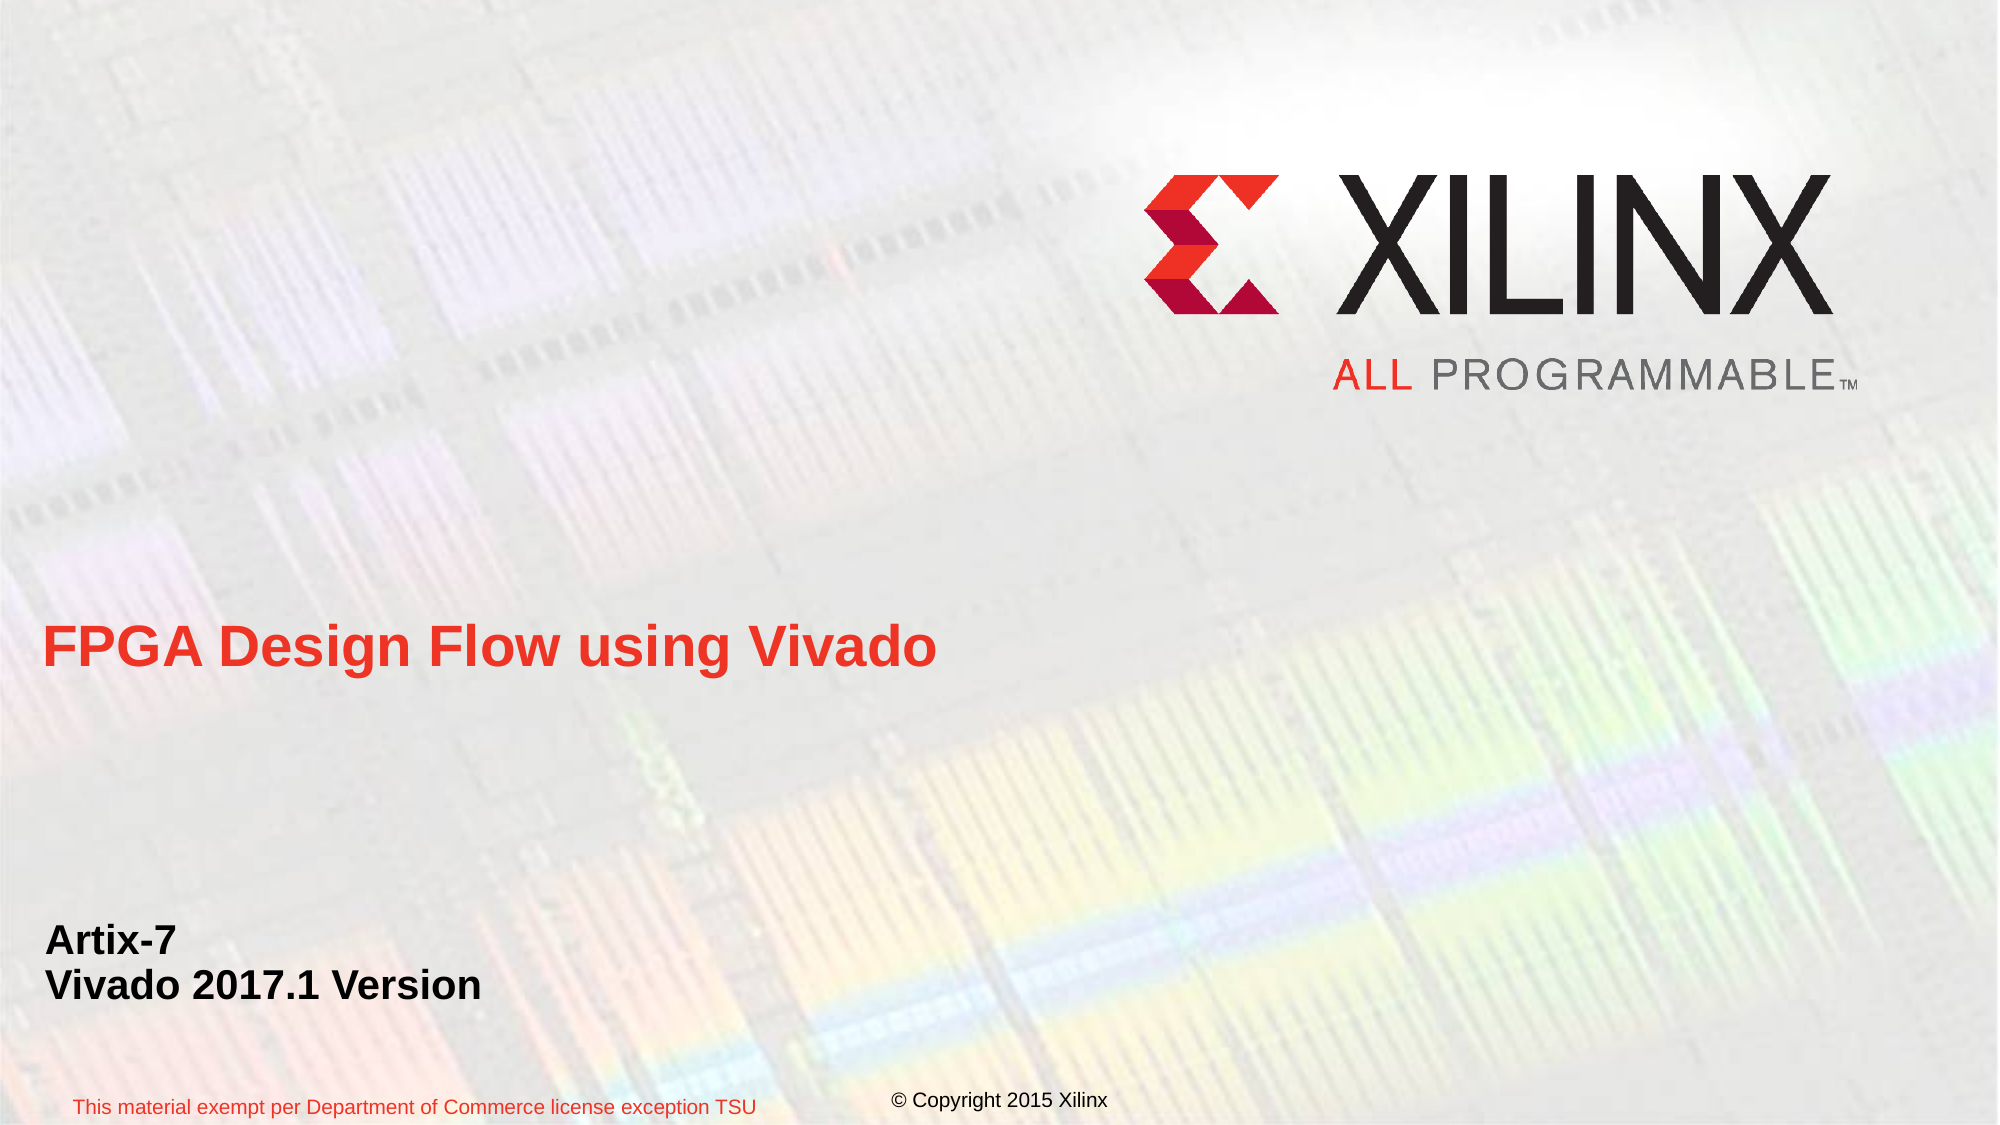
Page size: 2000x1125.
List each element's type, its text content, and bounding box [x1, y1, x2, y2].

picture [0, 0, 2000, 1125]
title FPGA Design Flow using Vivado [27, 600, 1193, 784]
footer © Copyright 2015 Xilinx [683, 1079, 1317, 1120]
subtitle Artix-7 Vivado 2017.1 Version [29, 907, 1118, 1020]
